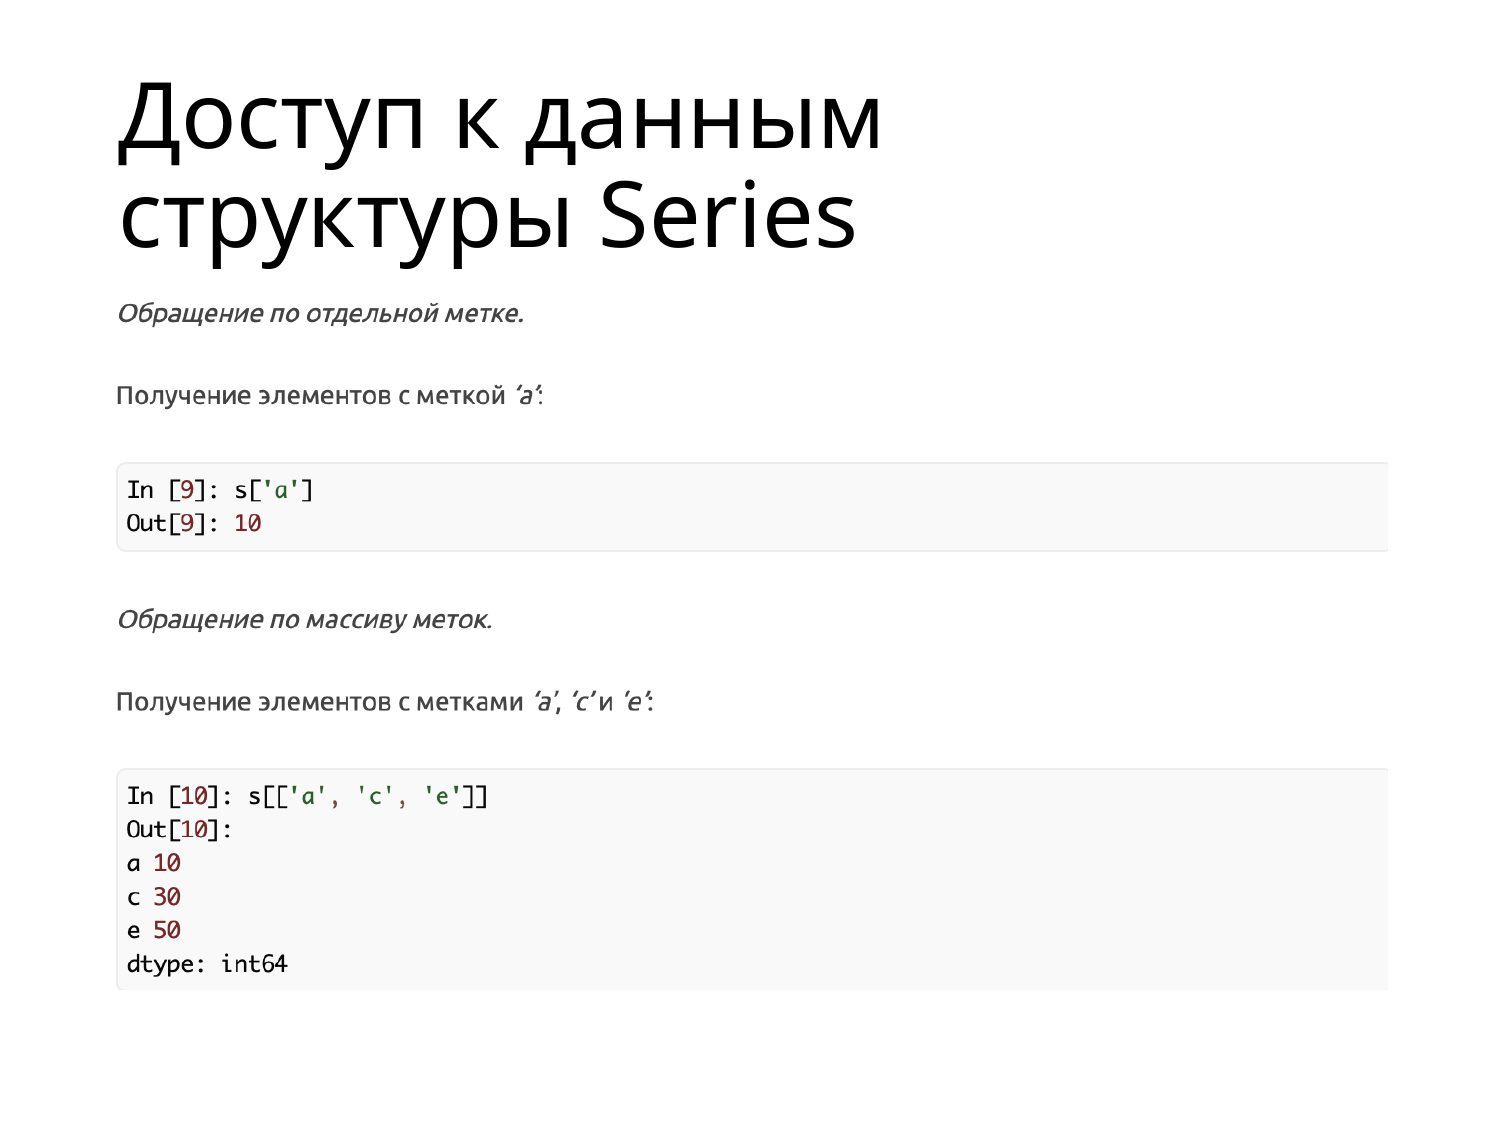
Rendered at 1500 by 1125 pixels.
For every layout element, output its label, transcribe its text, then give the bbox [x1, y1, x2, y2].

picture [112, 277, 1388, 990]
title Доступ к данным структуры Series [103, 59, 1397, 278]
